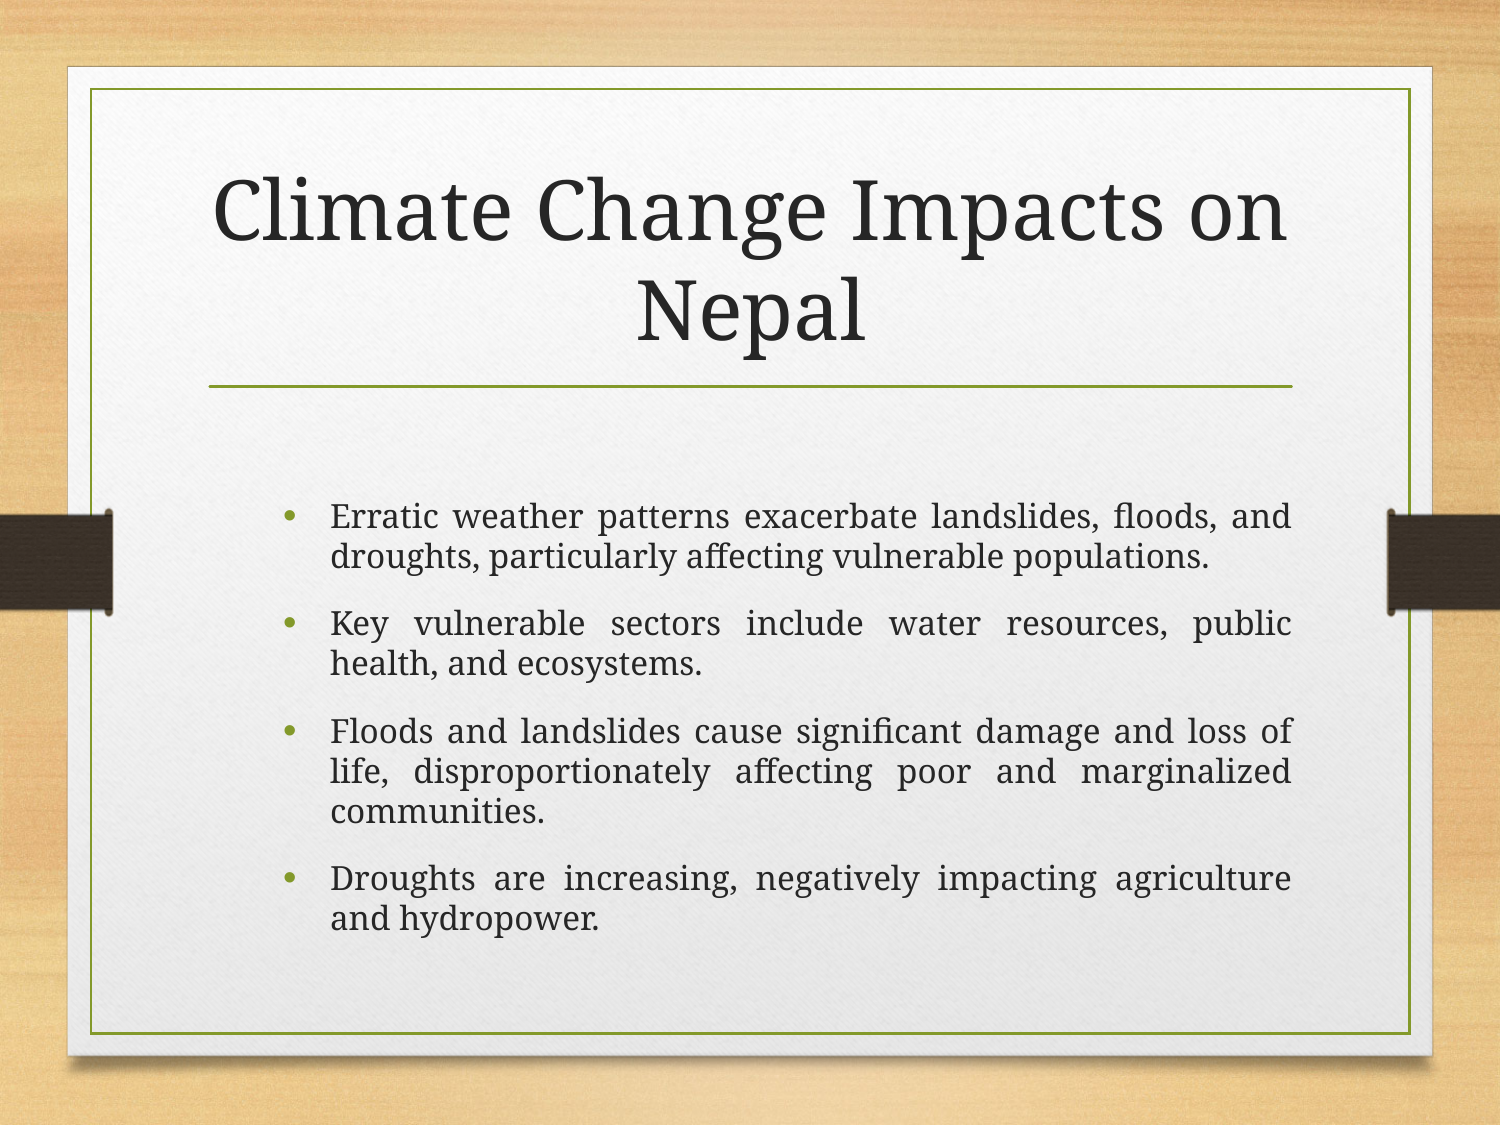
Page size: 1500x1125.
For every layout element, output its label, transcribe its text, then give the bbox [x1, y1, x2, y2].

title Climate Change Impacts on Nepal [193, 150, 1309, 365]
list Erratic weather patterns exacerbate landslides, floods, and droughts, particularly affecting vulnerable populations. Key vulnerable sectors include water resources, public health, and ecosystems. Floods and landslides cause significant damage and loss of life, disproportionately affecting poor and marginalized communities. Droughts are increasing, negatively impacting agriculture and hydropower. [193, 408, 1309, 974]
picture [0, 0, 1500, 1125]
